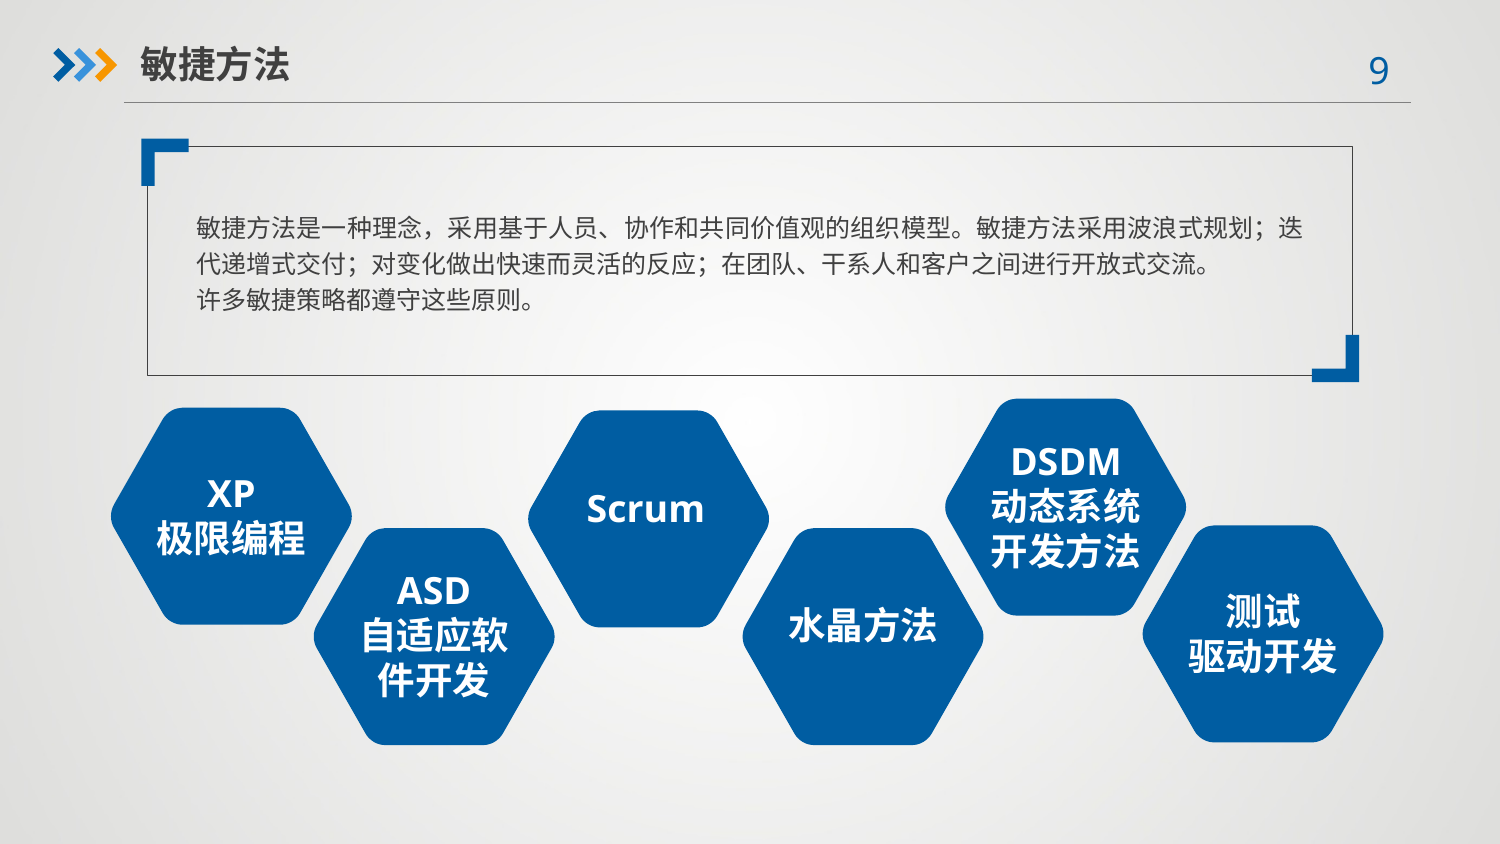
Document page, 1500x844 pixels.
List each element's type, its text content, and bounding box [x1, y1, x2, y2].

text_box [1142, 525, 1384, 743]
text_box 水晶方法 [783, 602, 943, 648]
text_box XP 极限编程 [151, 470, 311, 561]
text_box 测试 驱动开发 [1183, 587, 1343, 679]
text_box [528, 410, 770, 628]
text_box Scrum [566, 484, 726, 530]
text_box [742, 528, 984, 746]
text_box [110, 407, 352, 625]
text_box 敏捷方法是一种理念，采用基于人员、协作和共同价值观的组织模型。敏捷方法采用波浪式规划；迭代递增式交付；对变化做出快速而灵活的反应；在团队、干系人和客户之间进行开放式交流。 许多敏捷策略都遵守这些原则。 [196, 206, 1304, 315]
text_box ASD 自适应软件开发 [354, 567, 514, 703]
text_box [945, 398, 1187, 616]
text_box [145, 144, 1355, 377]
text_box [139, 136, 191, 188]
text_box DSDM 动态系统开发方法 [986, 437, 1146, 573]
text_box 敏捷方法 [140, 32, 491, 95]
text_box [313, 528, 555, 746]
text_box [1310, 333, 1361, 384]
picture [0, 0, 1500, 844]
